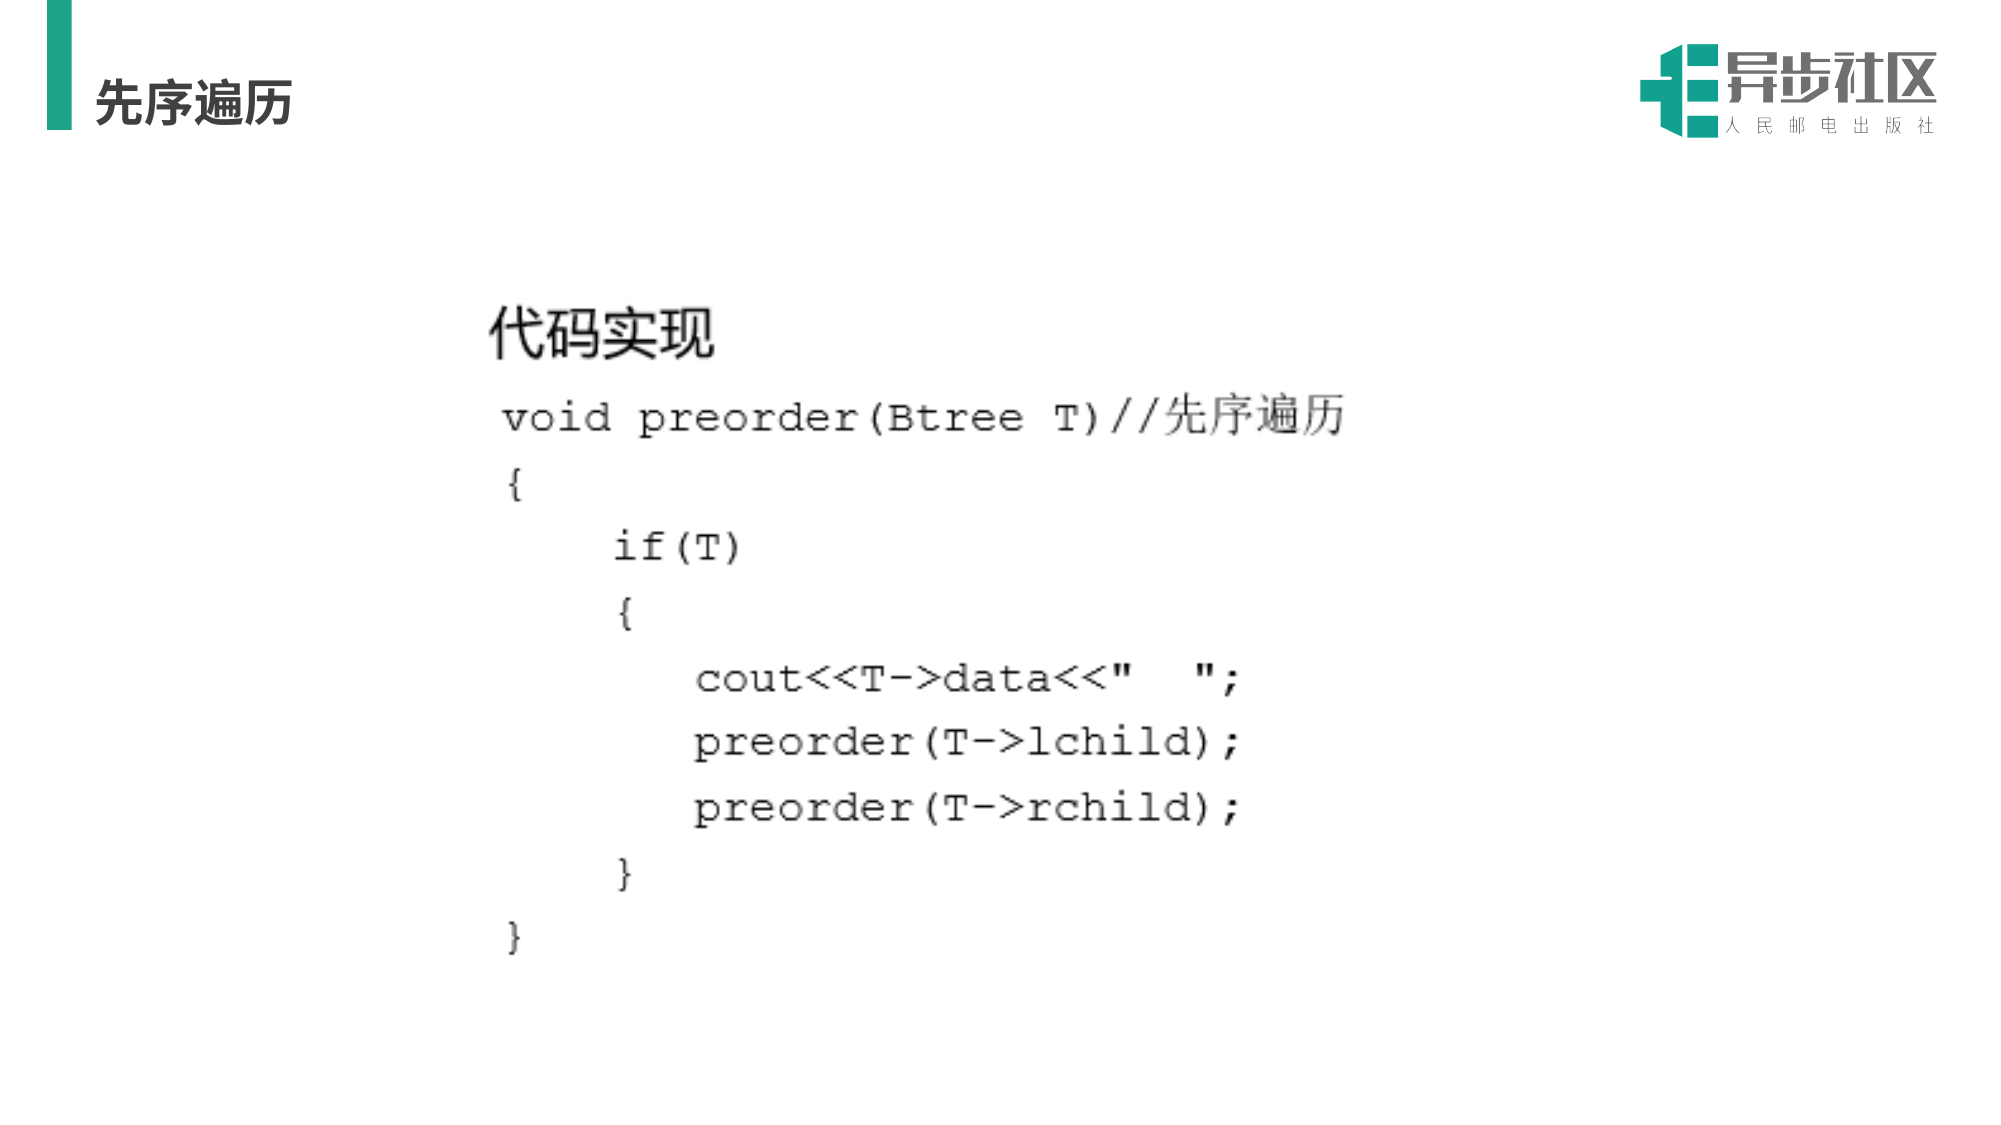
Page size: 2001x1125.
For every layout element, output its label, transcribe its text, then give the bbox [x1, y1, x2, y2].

text_box [46, 0, 73, 131]
picture [467, 297, 1365, 968]
text_box 先序遍历 [79, 64, 310, 139]
picture [1639, 36, 1948, 151]
